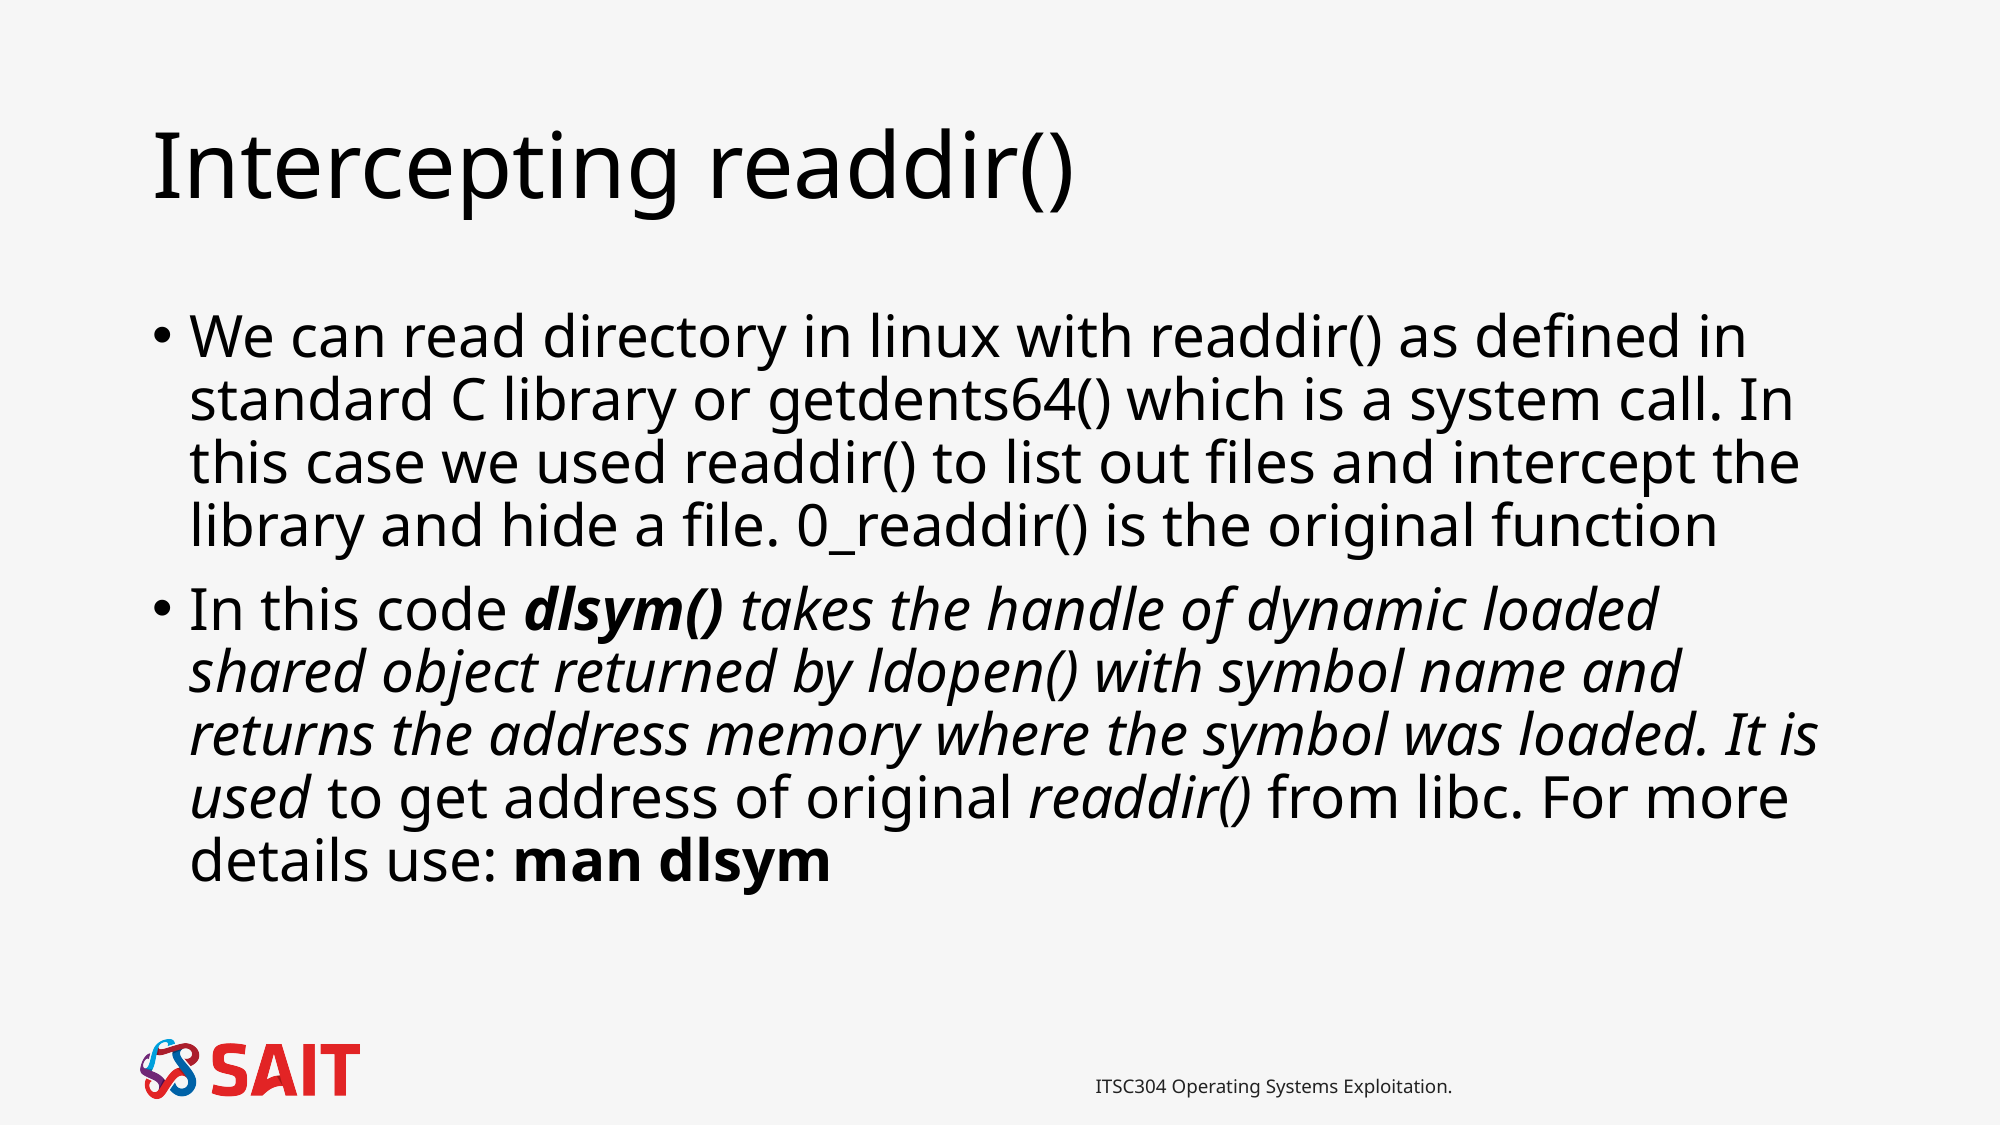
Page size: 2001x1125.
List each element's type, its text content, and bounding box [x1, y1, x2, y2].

list We can read directory in linux with readdir() as defined in standard C library or getdents64() which is a system call. In this case we used readdir() to list out files and intercept the library and hide a file. 0_readdir() is the original function In this code dlsym() takes the handle of dynamic loaded shared object returned by ldopen() with symbol name and returns the address memory where the symbol was loaded. It is used to get address of original readdir() from libc. For more details use: man dlsym [137, 299, 1863, 1014]
picture [114, 1013, 386, 1125]
footer ITSC304 Operating Systems Exploitation. [858, 1048, 1690, 1109]
title Intercepting readdir() [137, 59, 1863, 278]
